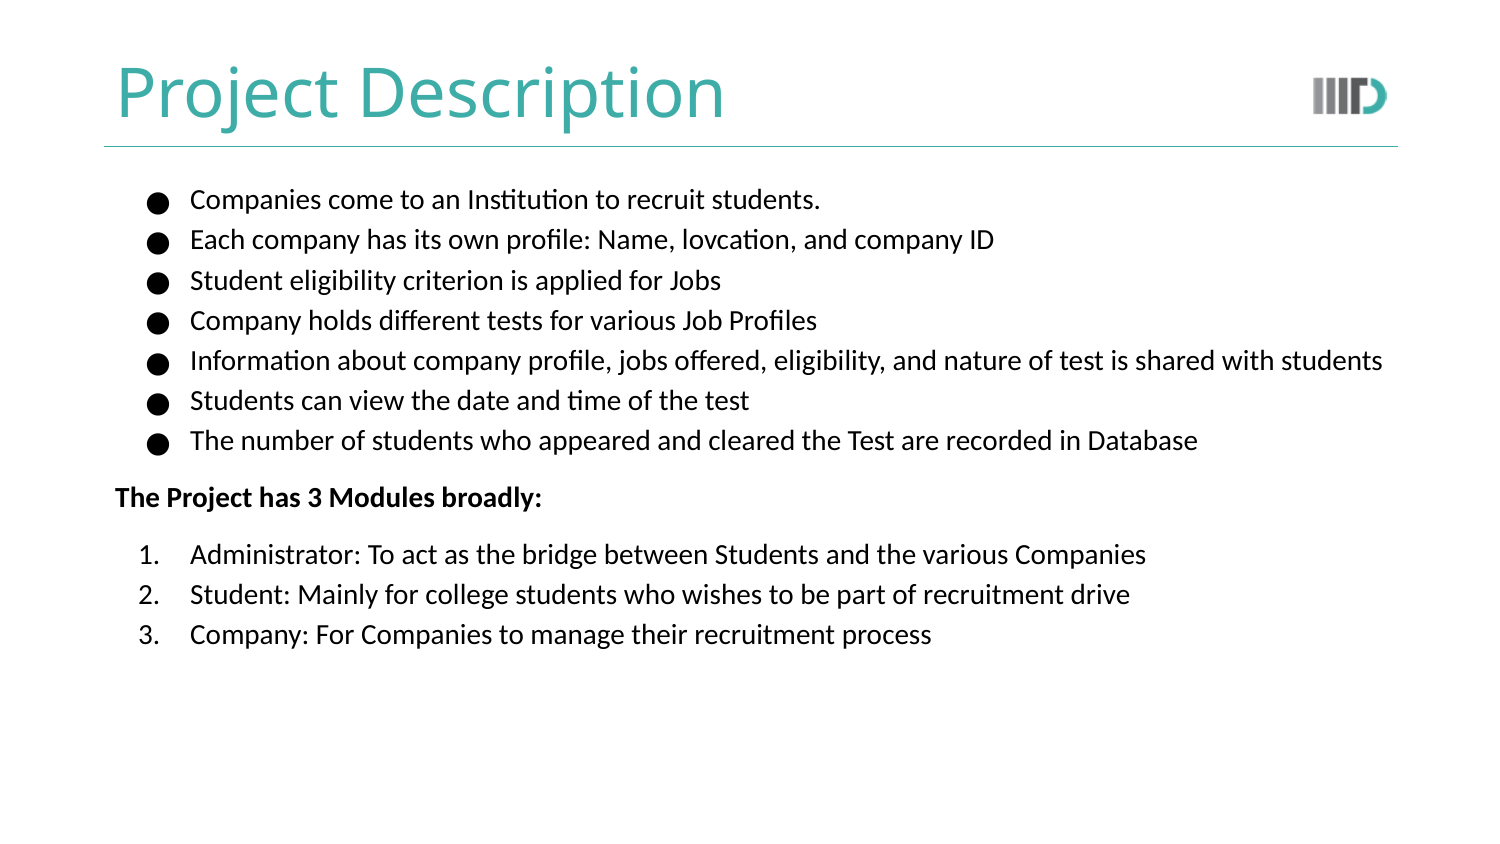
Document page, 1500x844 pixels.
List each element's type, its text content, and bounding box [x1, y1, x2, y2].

list Companies come to an Institution to recruit students. Each company has its own profile: Name, lovcation, and company ID Student eligibility criterion is applied for Jobs Company holds different tests for various Job Profiles Information about company profile, jobs offered, eligibility, and nature of test is shared with students Students can view the date and time of the test The number of students who appeared and cleared the Test are recorded in Database The Project has 3 Modules broadly: Administrator: To act as the bridge between Students and the various Companies Student: Mainly for college students who wishes to be part of recruitment drive Company: For Companies to manage their recruitment process [103, 169, 1398, 761]
picture [1299, 68, 1398, 124]
title Project Description [103, 45, 1267, 147]
